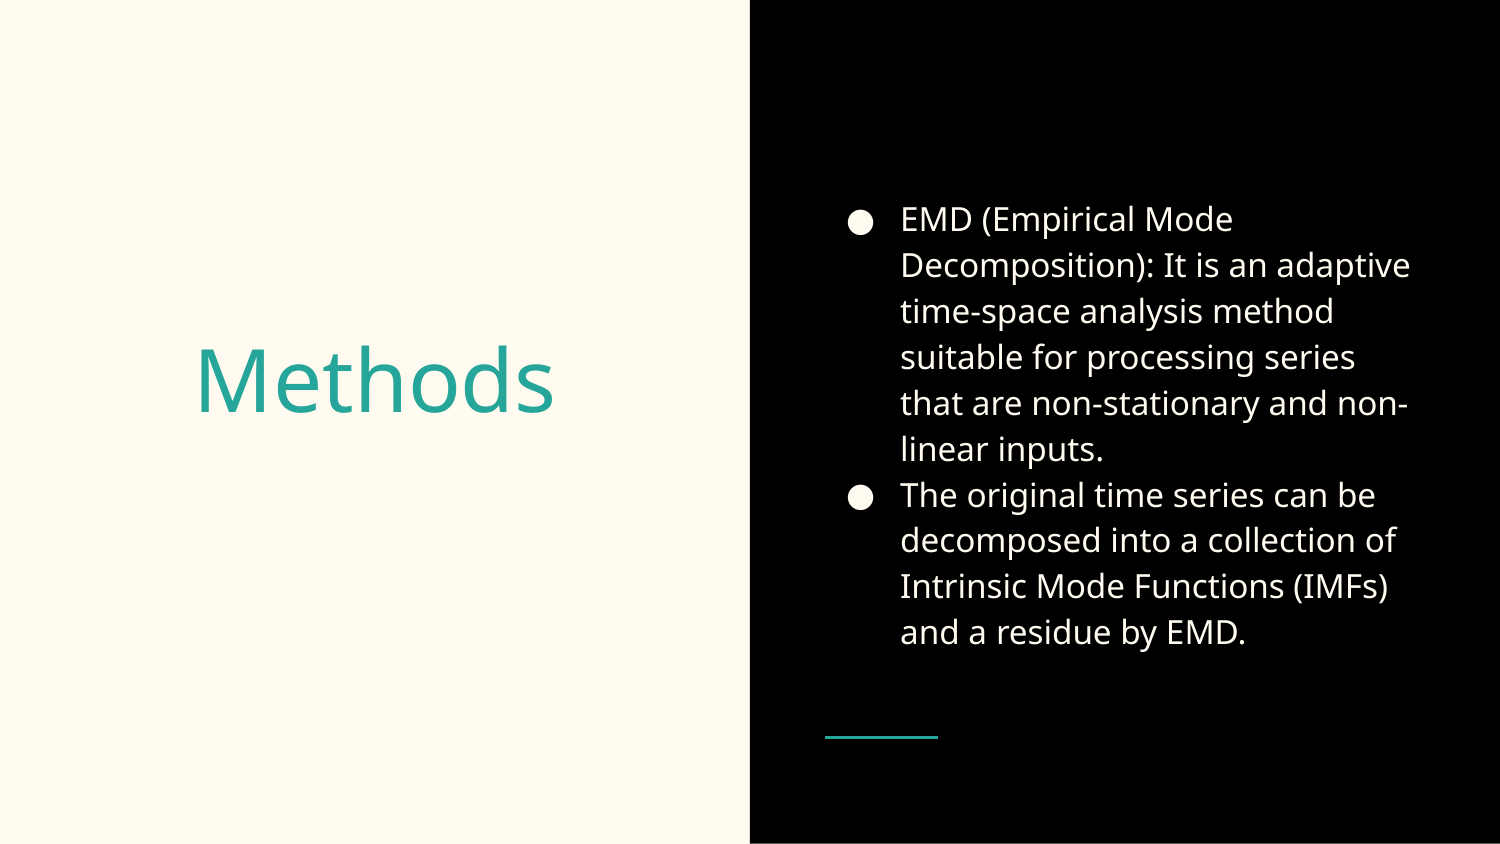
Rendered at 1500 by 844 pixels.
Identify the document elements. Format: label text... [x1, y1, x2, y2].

title Methods [43, 226, 708, 446]
list EMD (Empirical Mode Decomposition): It is an adaptive time-space analysis method suitable for processing series that are non-stationary and non-linear inputs. The original time series can be decomposed into a collection of Intrinsic Mode Functions (IMFs) and a residue by EMD. [810, 118, 1440, 725]
